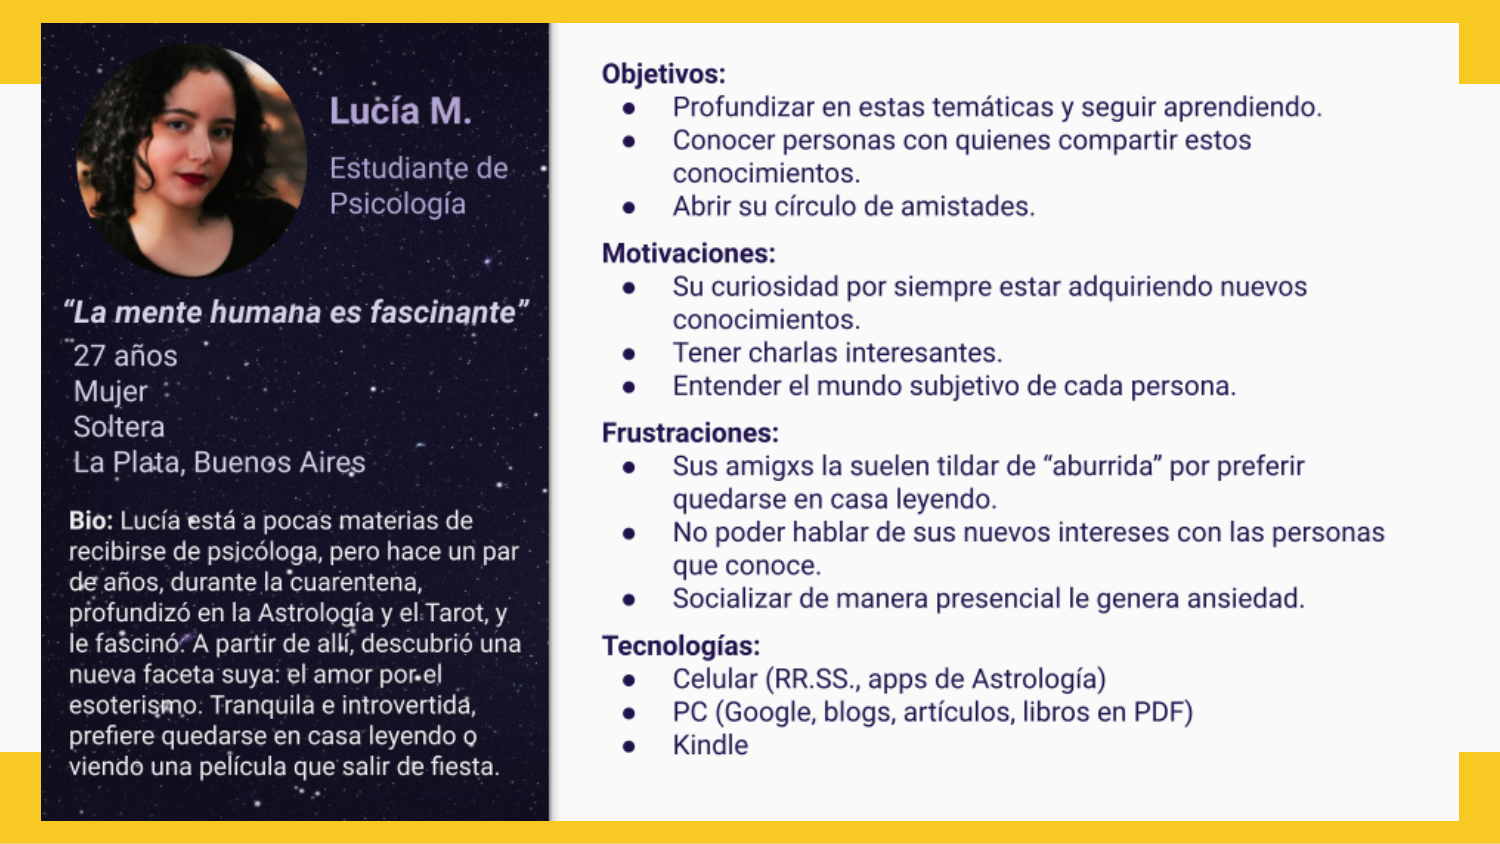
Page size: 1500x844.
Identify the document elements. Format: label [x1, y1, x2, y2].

picture [40, 22, 1460, 821]
